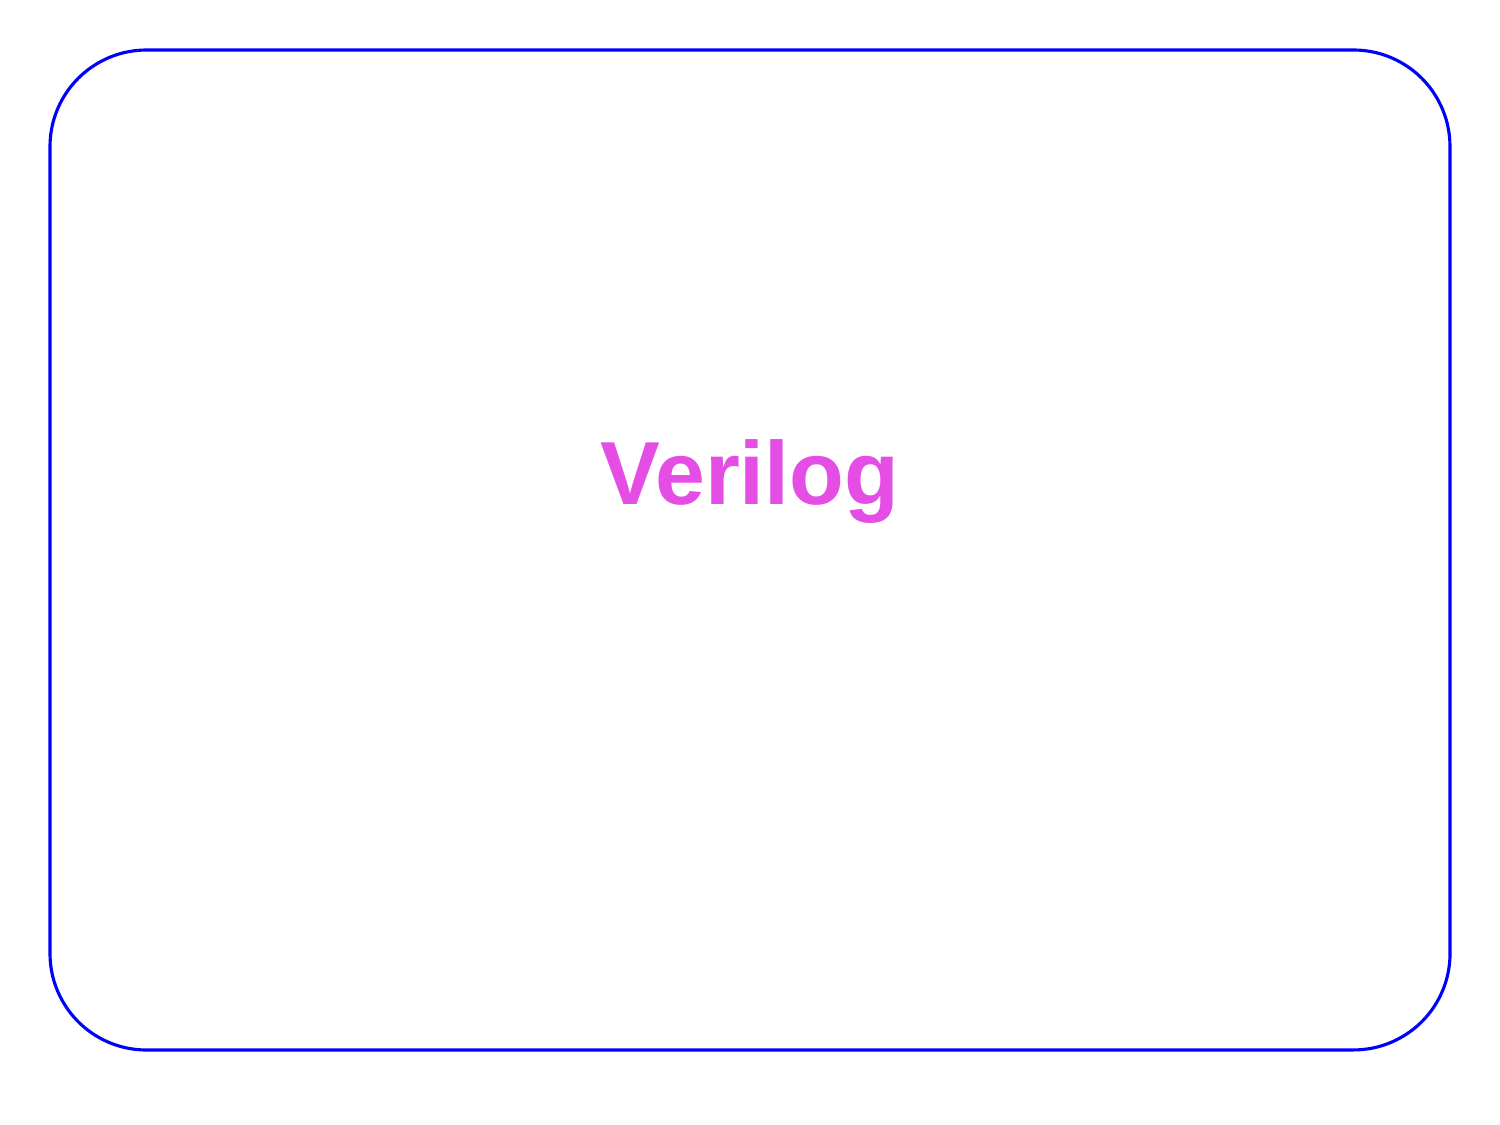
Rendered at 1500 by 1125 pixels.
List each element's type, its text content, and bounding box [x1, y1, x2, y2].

title Verilog [113, 375, 1387, 563]
